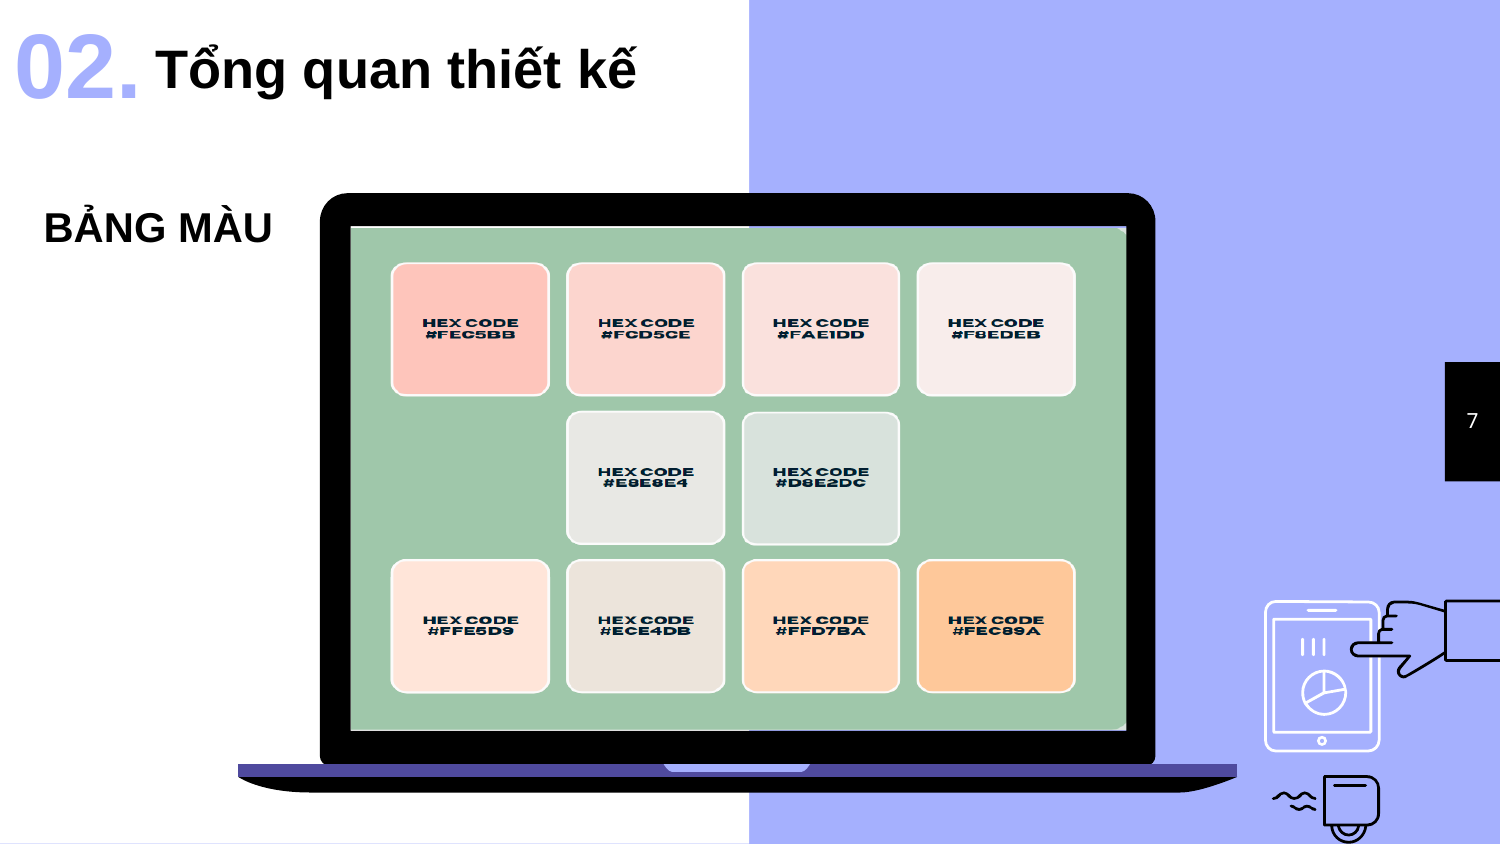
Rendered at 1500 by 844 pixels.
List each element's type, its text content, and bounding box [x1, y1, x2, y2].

text_box 02. [0, 0, 166, 125]
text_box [1259, 603, 1500, 840]
text_box BẢNG MÀU [28, 193, 235, 258]
slide_number 7 [1444, 362, 1500, 482]
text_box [237, 192, 1238, 793]
text_box Tổng quan thiết kế [140, 26, 655, 107]
